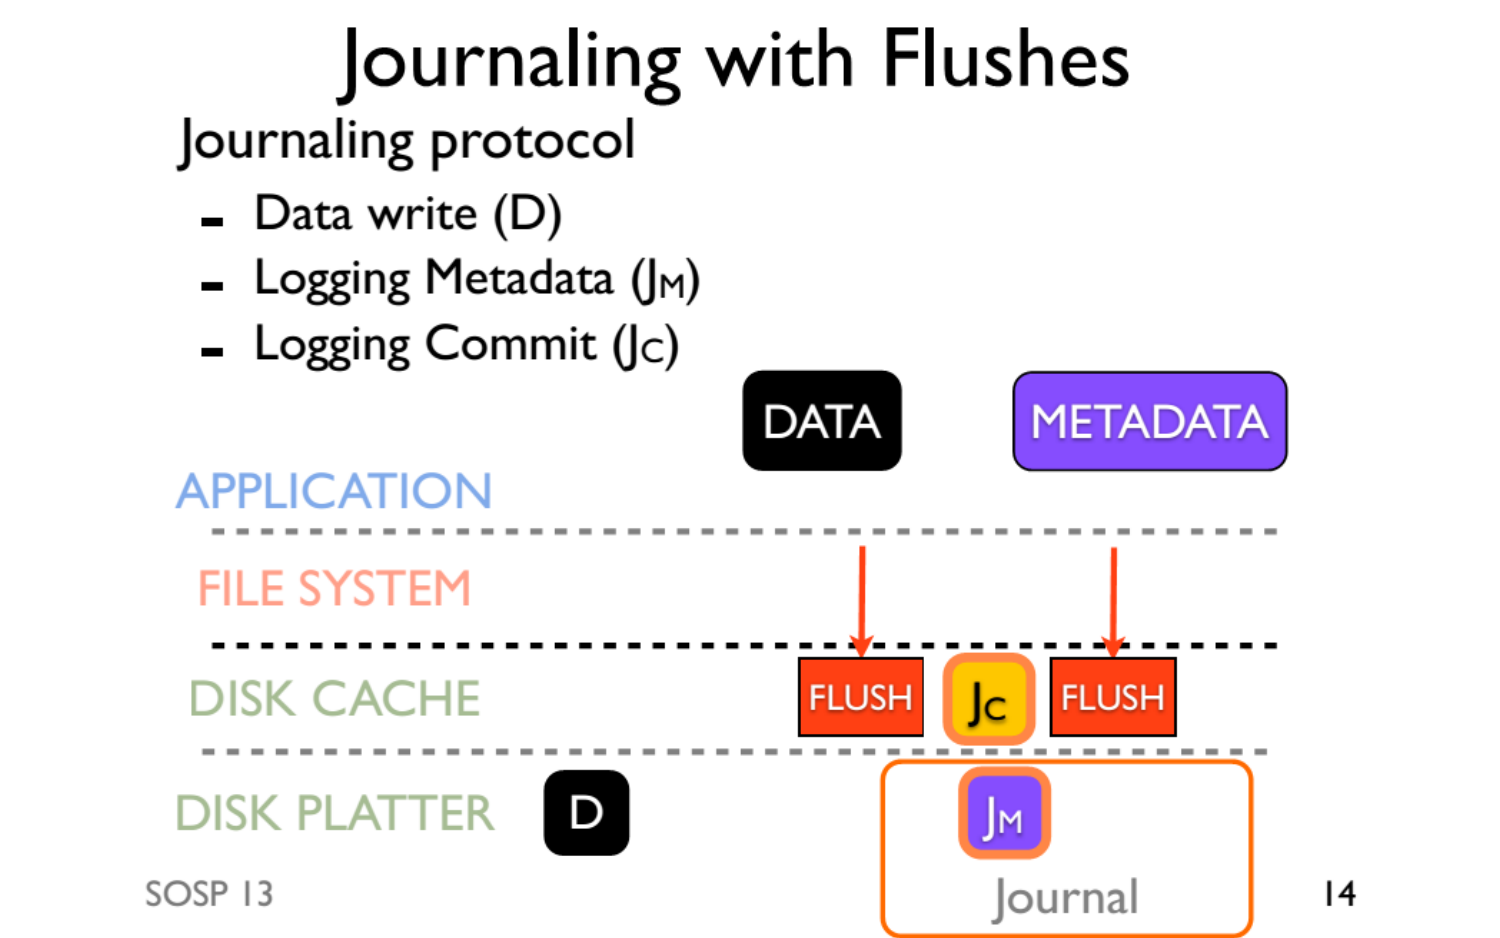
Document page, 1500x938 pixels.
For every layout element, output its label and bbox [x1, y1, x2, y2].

picture [123, 0, 1377, 938]
